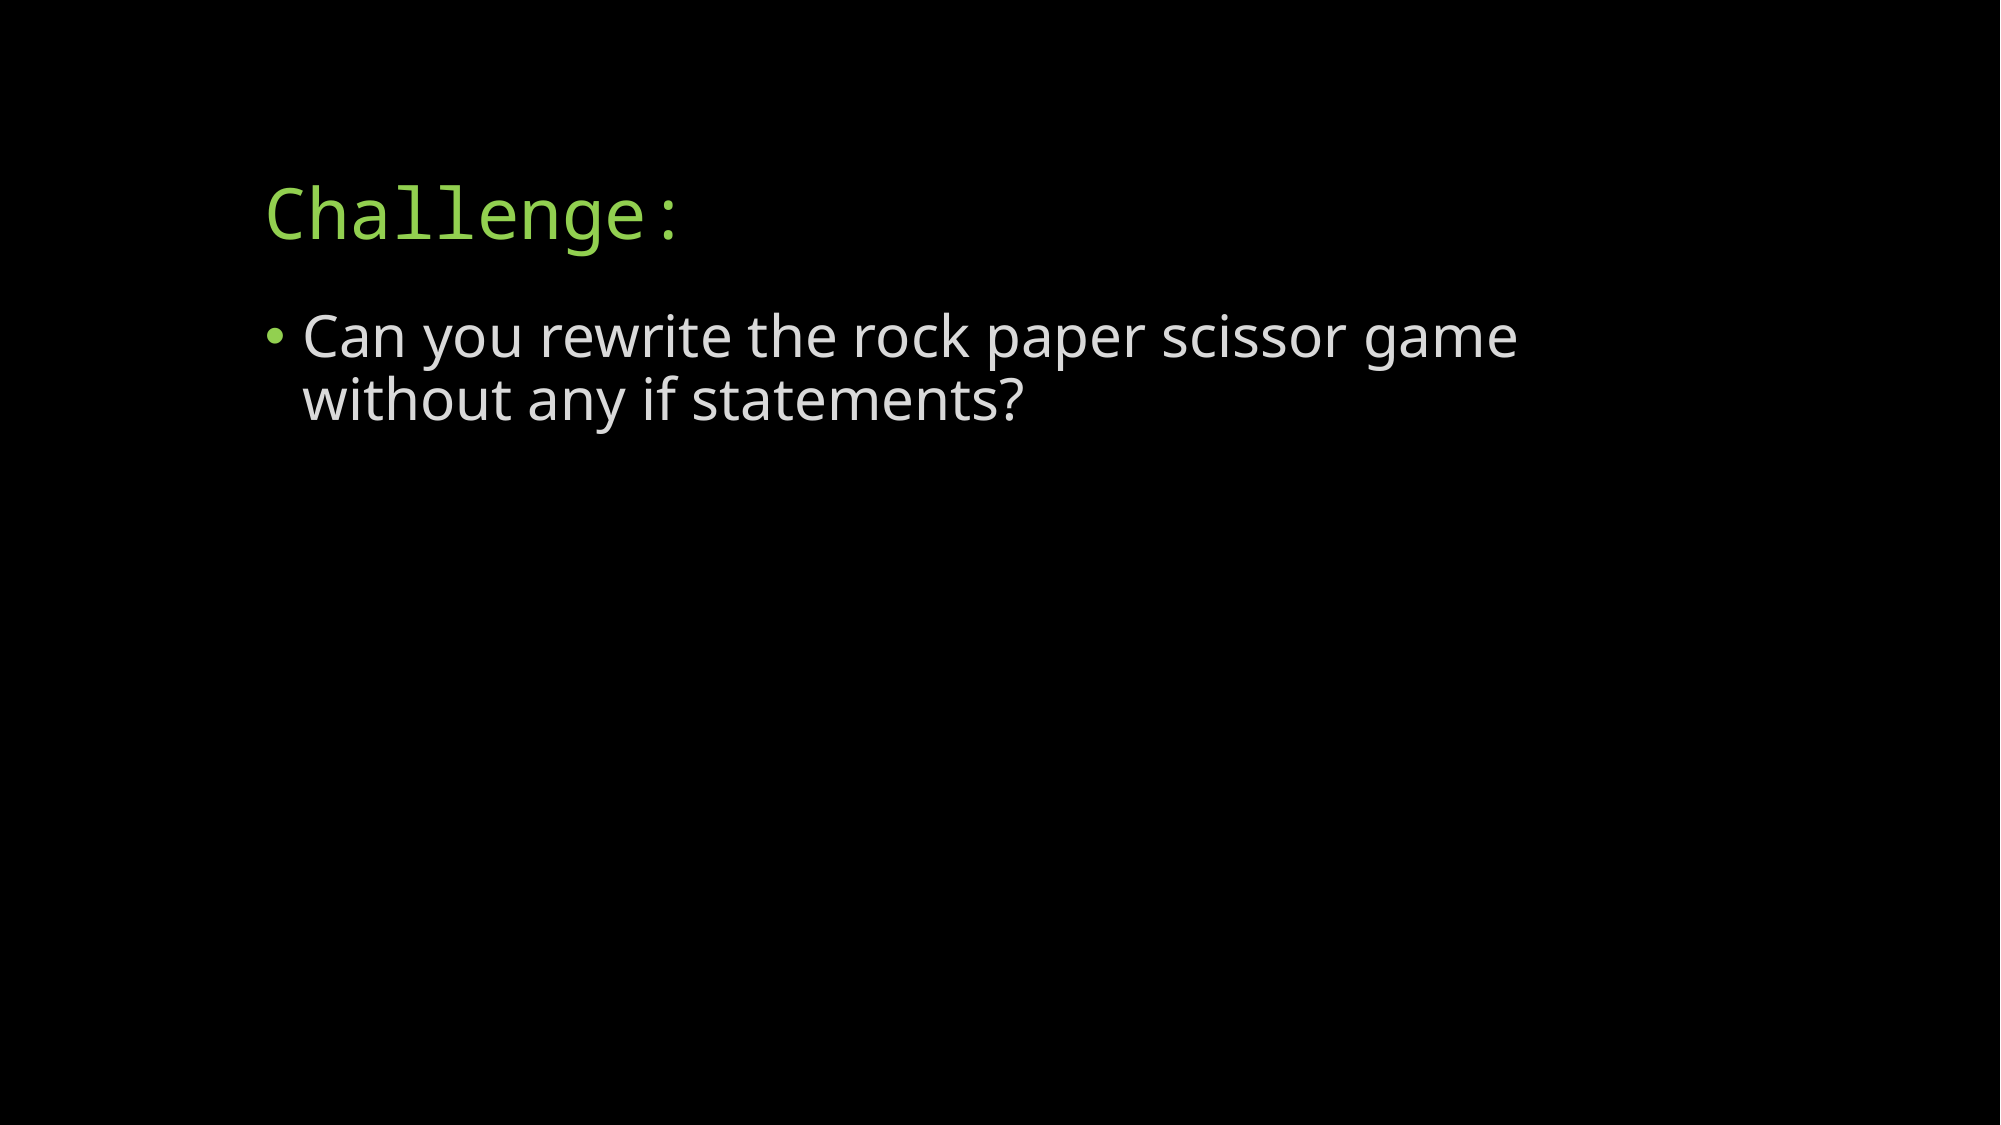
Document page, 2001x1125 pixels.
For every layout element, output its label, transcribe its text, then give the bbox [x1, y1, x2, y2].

list Can you rewrite the rock paper scissor game without any if statements? [249, 299, 1750, 1000]
title Challenge: [249, 75, 1750, 263]
